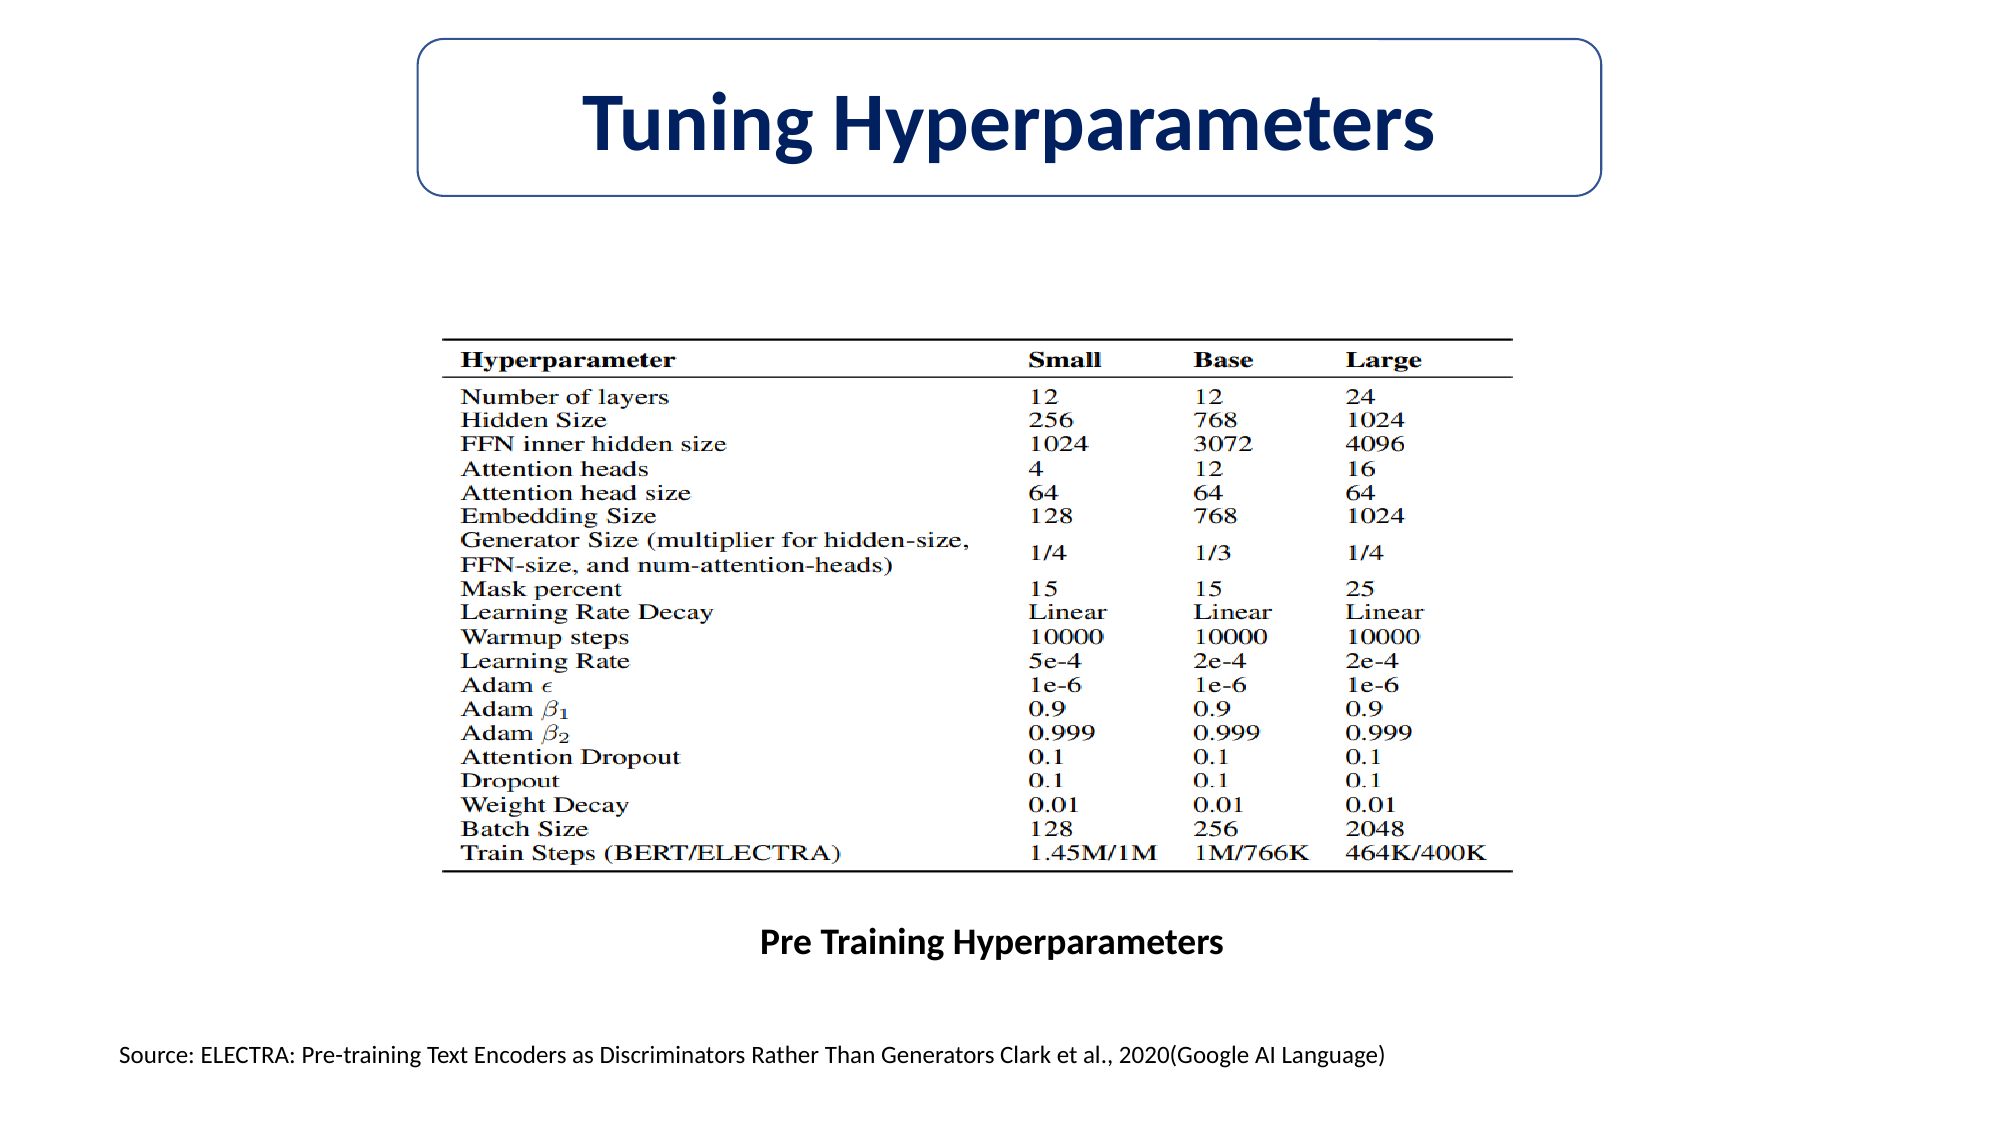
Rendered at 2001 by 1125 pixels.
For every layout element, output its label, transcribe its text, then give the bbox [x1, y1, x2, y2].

text_box Source: ELECTRA: Pre-training Text Encoders as Discriminators Rather Than Generators Clark et al., 2020(Google AI Language) [104, 1030, 1404, 1121]
text_box Tuning Hyperparameters [416, 37, 1603, 197]
text_box Pre Training Hyperparameters [445, 910, 1443, 970]
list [417, 319, 1520, 881]
